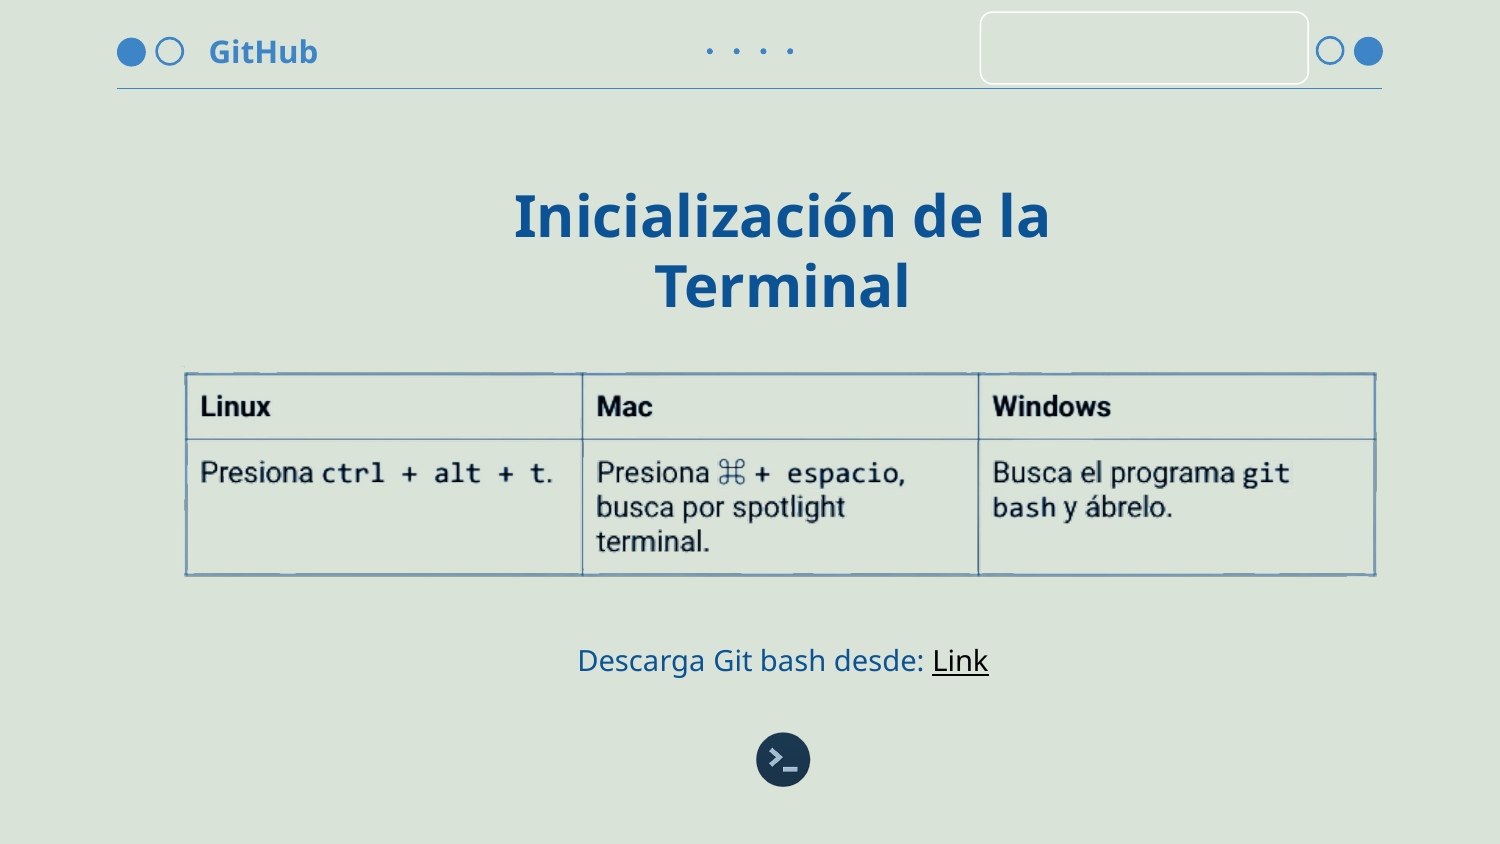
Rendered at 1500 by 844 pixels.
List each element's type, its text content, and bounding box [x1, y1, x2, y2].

text_box [980, 12, 1309, 84]
picture [152, 342, 1394, 594]
title Inicialización de la Terminal [418, 164, 1148, 271]
picture [735, 726, 831, 793]
text_box Descarga Git bash desde: Link [507, 627, 1059, 698]
